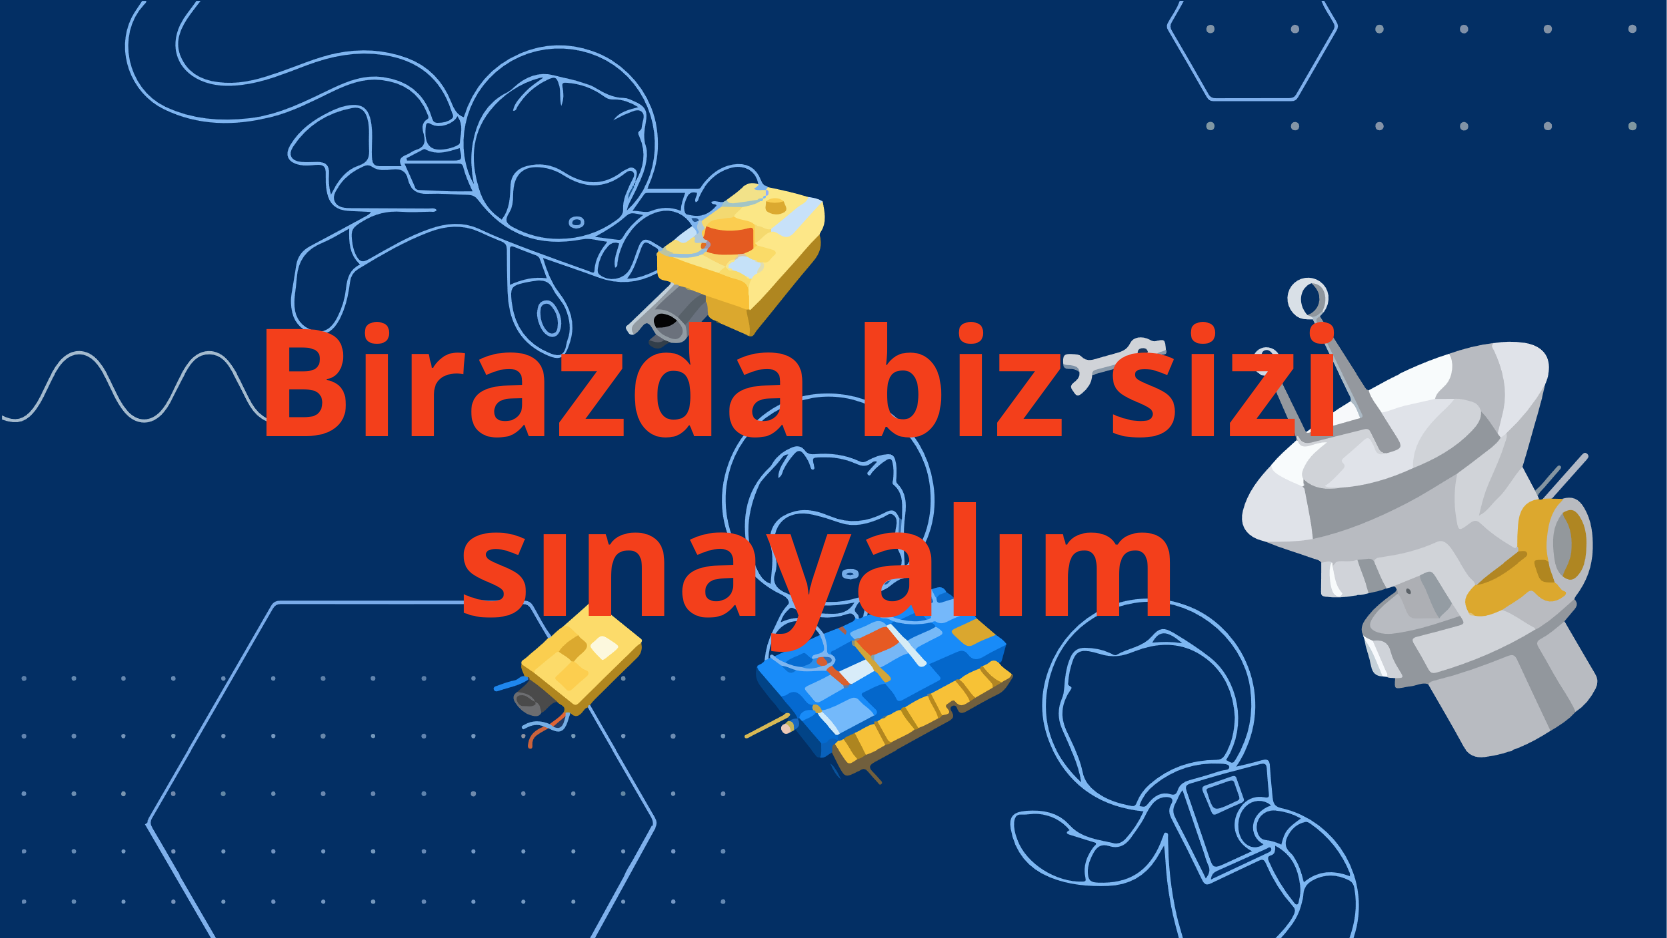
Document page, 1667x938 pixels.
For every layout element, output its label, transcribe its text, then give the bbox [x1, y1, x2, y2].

text_box Birazda biz sizi sınayalım [239, 279, 1401, 655]
picture [0, 0, 1667, 938]
